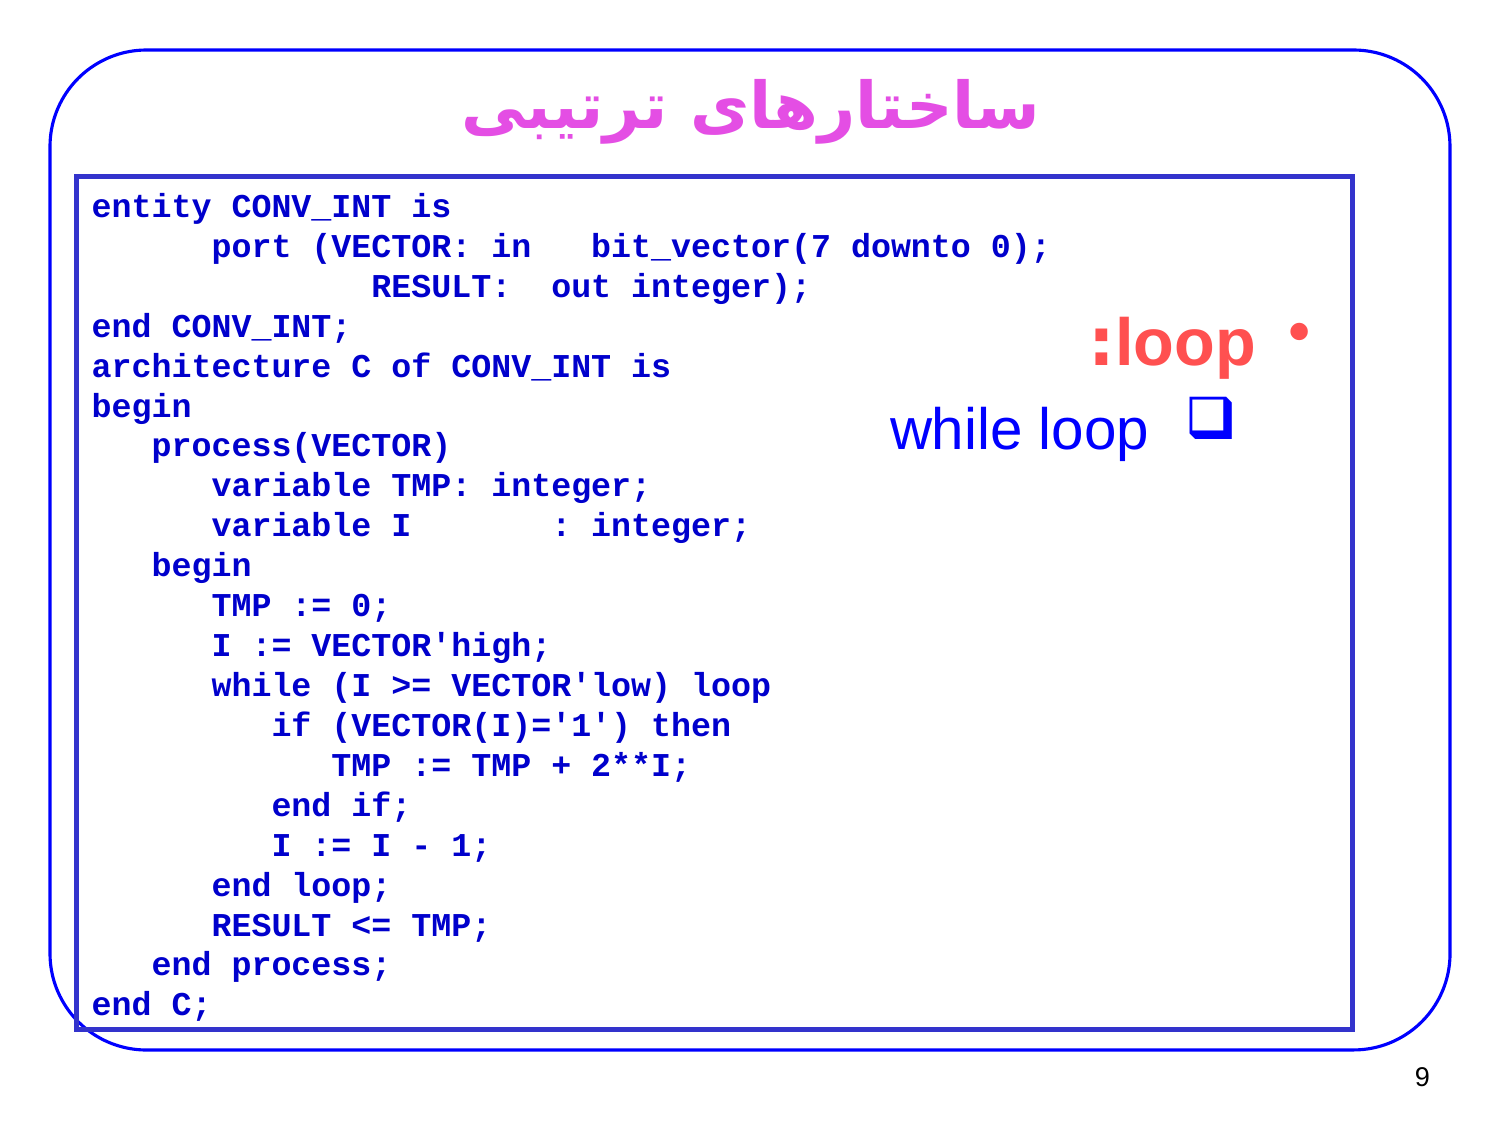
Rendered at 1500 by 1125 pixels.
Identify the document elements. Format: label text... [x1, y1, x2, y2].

list loop: while loop [53, 290, 1329, 448]
title ساختارهای ترتیبی [113, 66, 1389, 140]
slide_number 9 [1351, 1047, 1444, 1104]
text_box entity CONV_INT is port (VECTOR: in bit_vector(7 downto 0); RESULT: out integer); end CONV_INT; architecture C of CONV_INT is begin process(VECTOR) variable TMP: integer; variable I : integer; begin TMP := 0; I := VECTOR'high; while (I >= VECTOR'low) loop if (VECTOR(I)='1') then TMP := TMP + 2**I; end if; I := I - 1; end loop; RESULT <= TMP; end process; end C; [76, 176, 1353, 1030]
